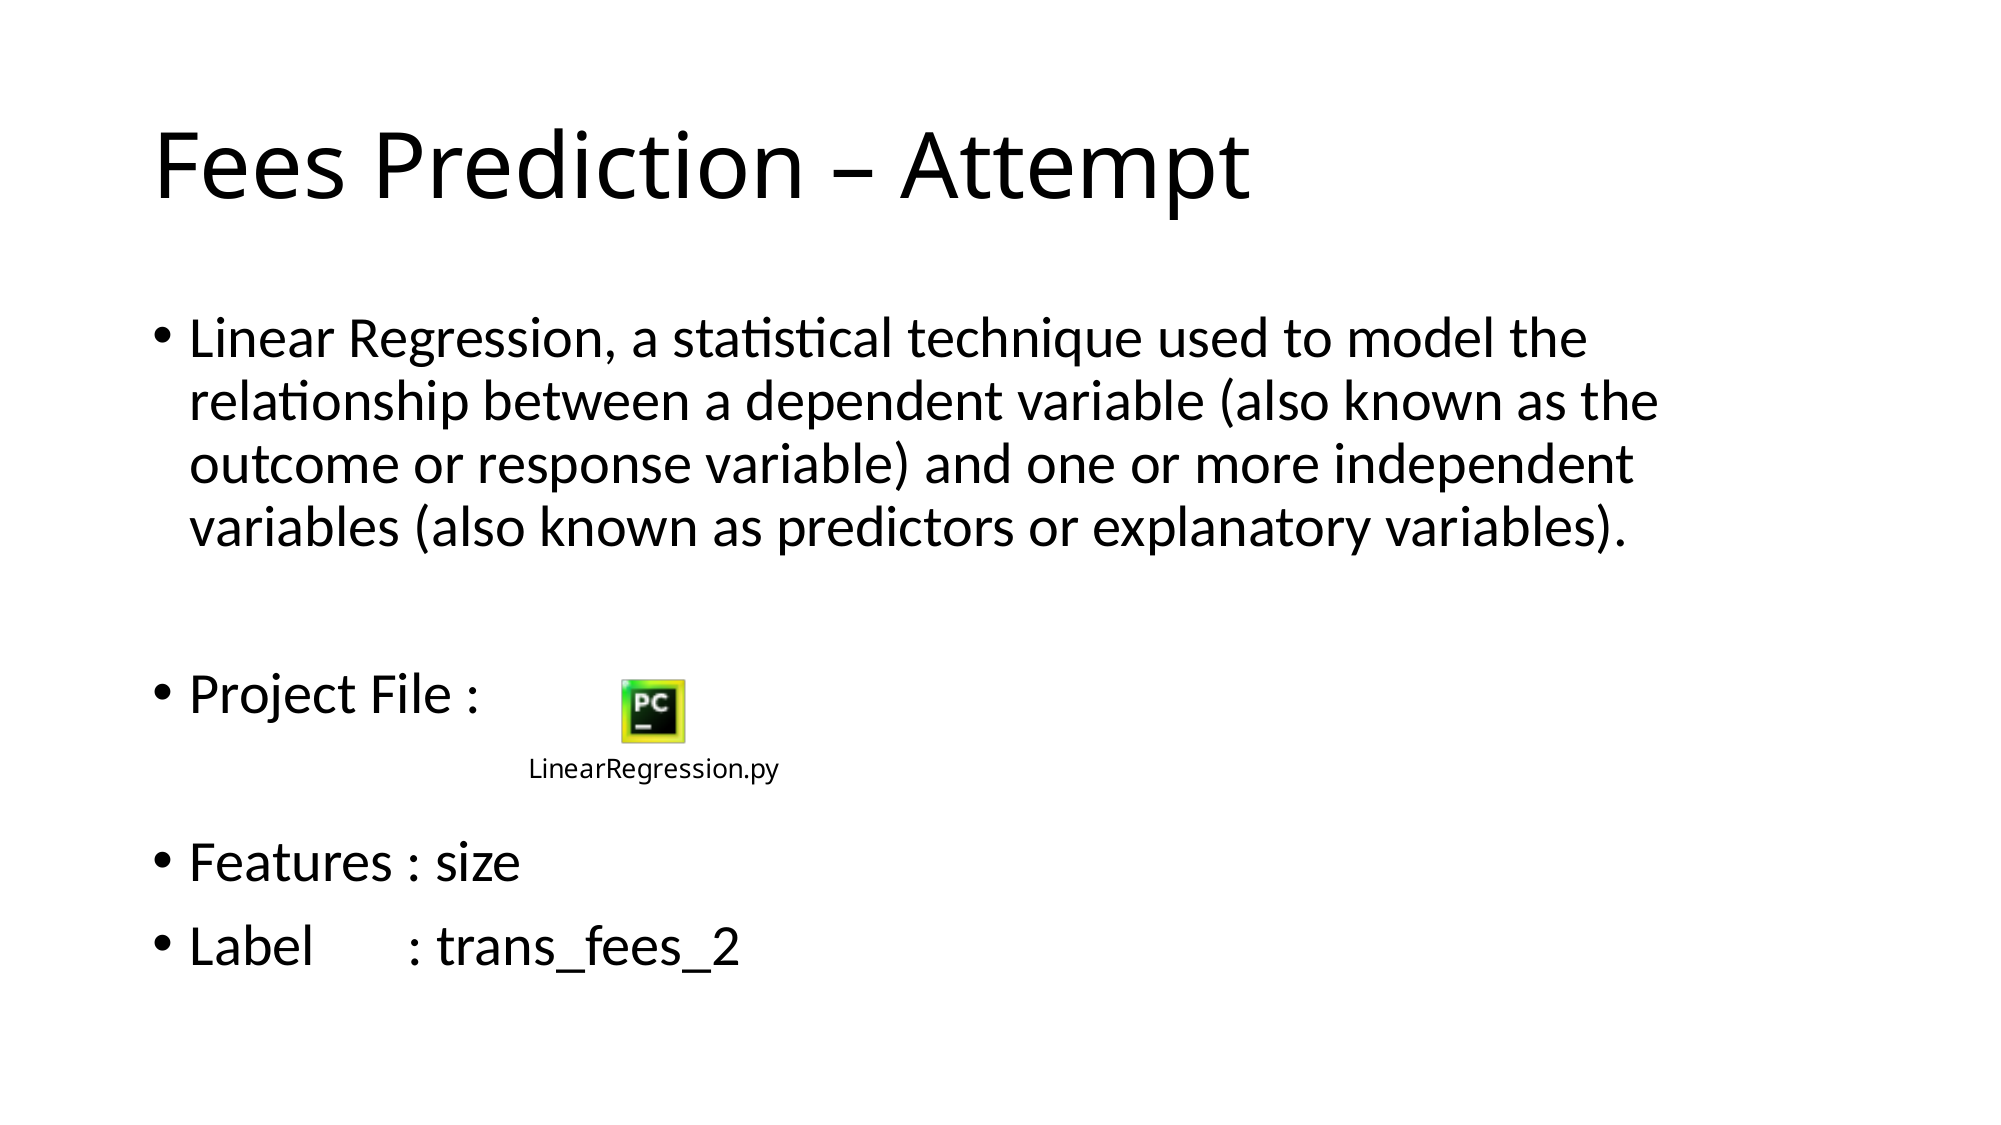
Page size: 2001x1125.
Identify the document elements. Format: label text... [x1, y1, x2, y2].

list Linear Regression, a statistical technique used to model the relationship between a dependent variable (also known as the outcome or response variable) and one or more independent variables (also known as predictors or explanatory variables). Project File : Features : size Label : trans_fees_2 [137, 299, 1863, 1014]
title Fees Prediction – Attempt [137, 59, 1863, 278]
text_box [507, 676, 798, 796]
